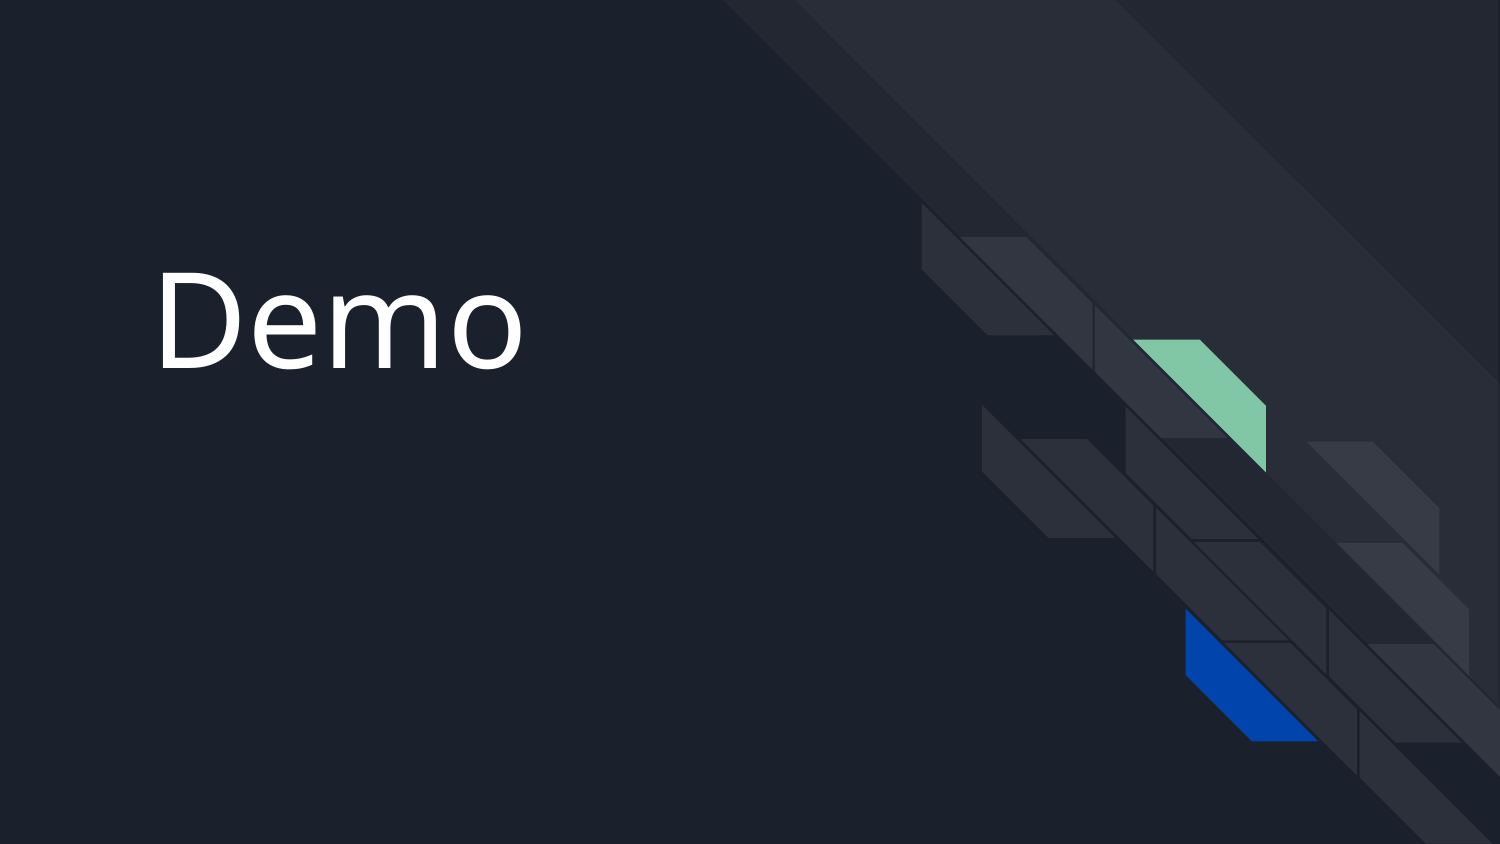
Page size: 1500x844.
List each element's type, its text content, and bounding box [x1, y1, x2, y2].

title Demo [135, 210, 919, 425]
